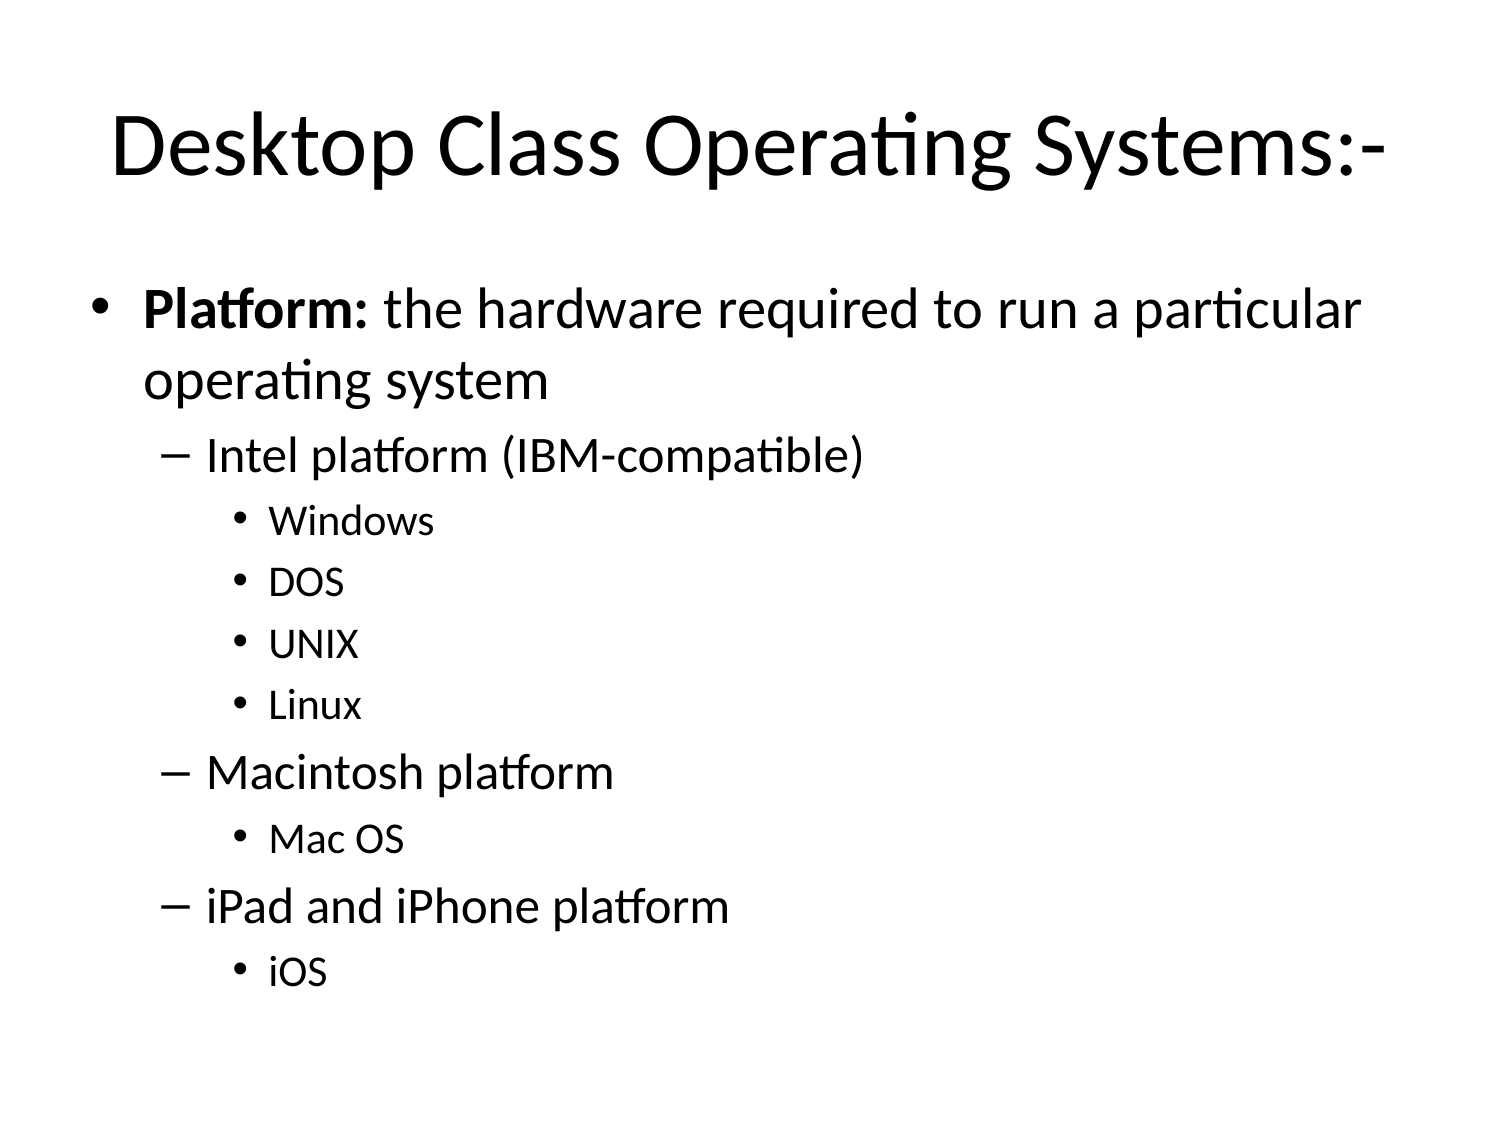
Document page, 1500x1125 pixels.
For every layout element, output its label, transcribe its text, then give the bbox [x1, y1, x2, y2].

list Platform: the hardware required to run a particular operating system Intel platform (IBM-compatible) Windows DOS UNIX Linux Macintosh platform Mac OS iPad and iPhone platform iOS [75, 262, 1425, 1005]
title Desktop Class Operating Systems:- [75, 45, 1425, 233]
